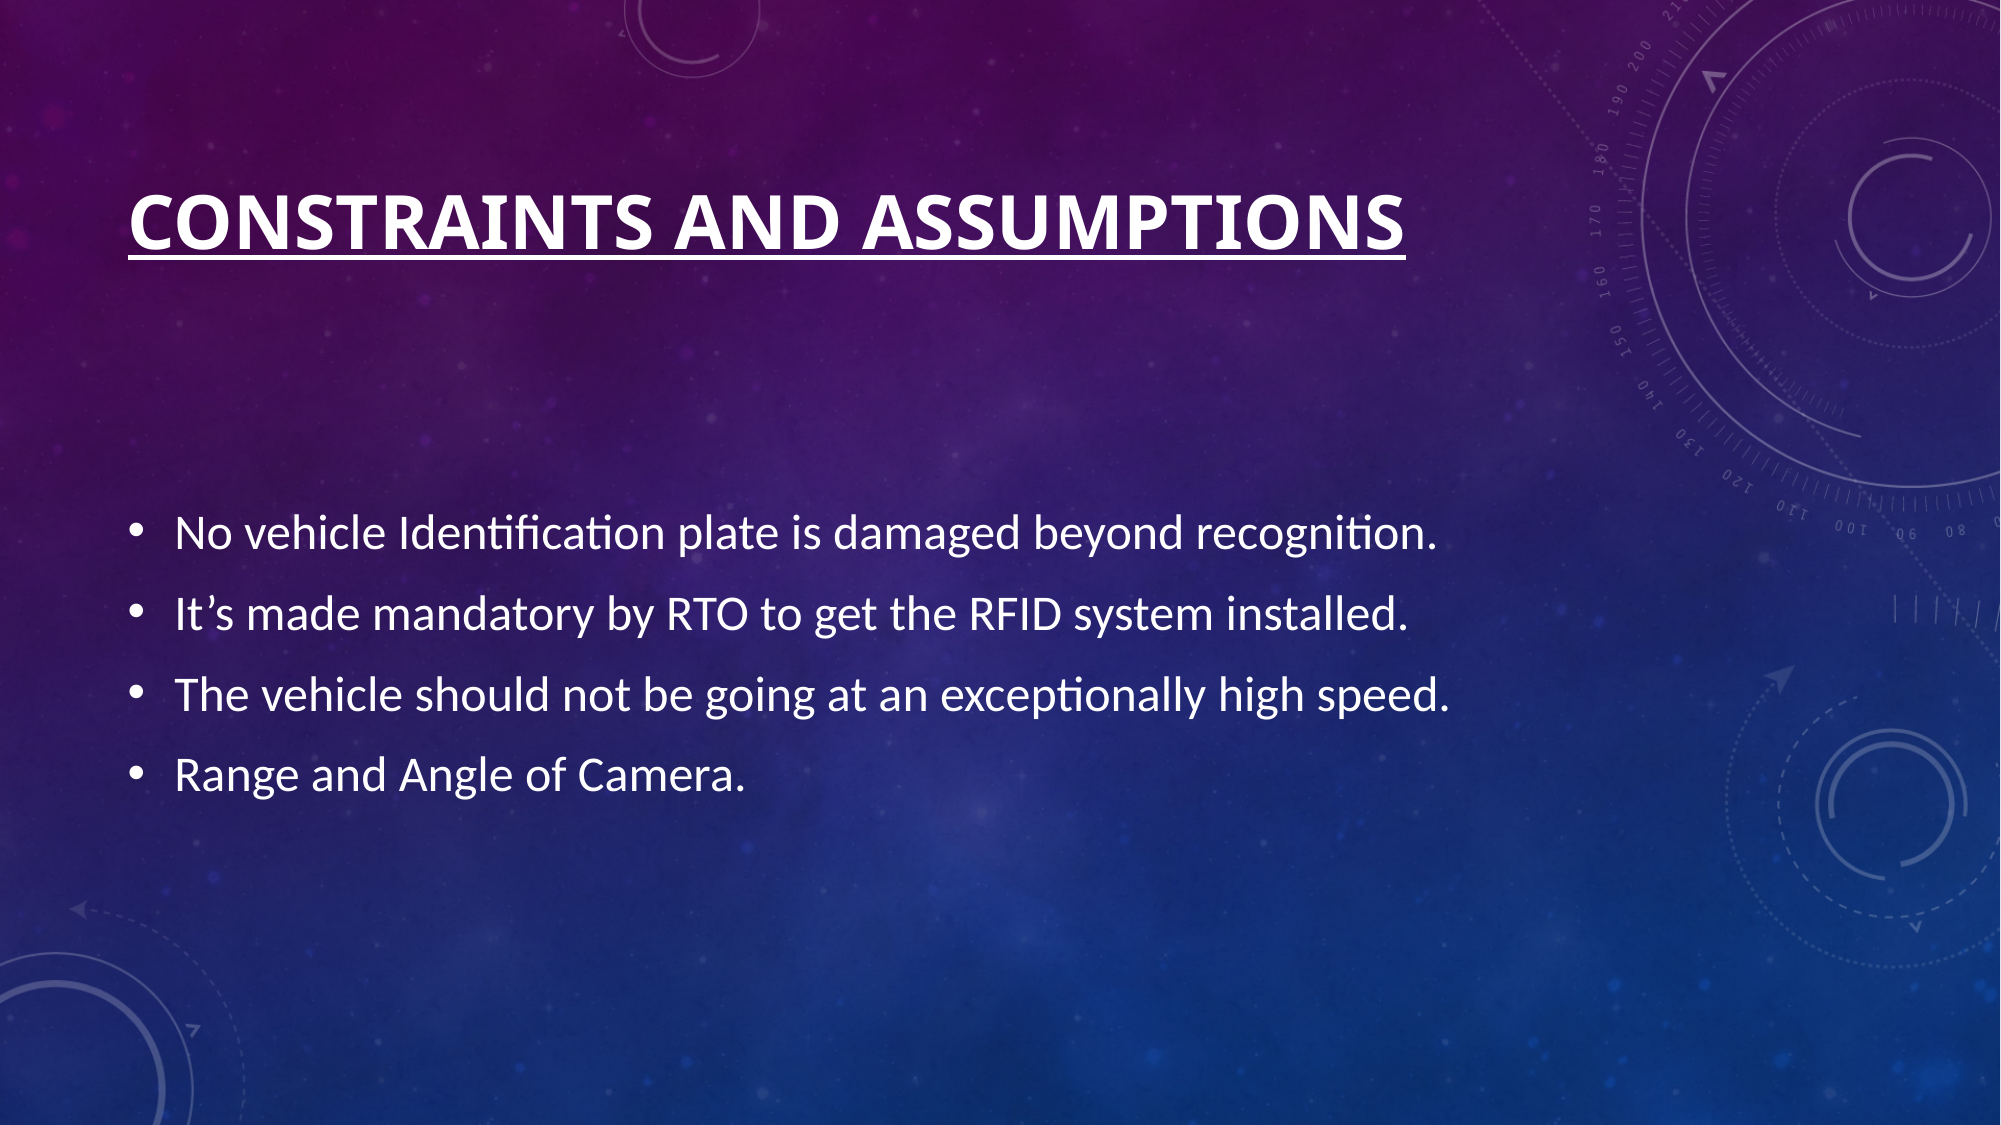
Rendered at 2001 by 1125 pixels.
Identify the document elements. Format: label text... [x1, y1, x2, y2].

title Constraints and assumptions [112, 99, 1775, 339]
picture [0, 0, 2001, 1125]
list No vehicle Identification plate is damaged beyond recognition. It’s made mandatory by RTO to get the RFID system installed. The vehicle should not be going at an exceptionally high speed. Range and Angle of Camera. [112, 351, 1775, 950]
